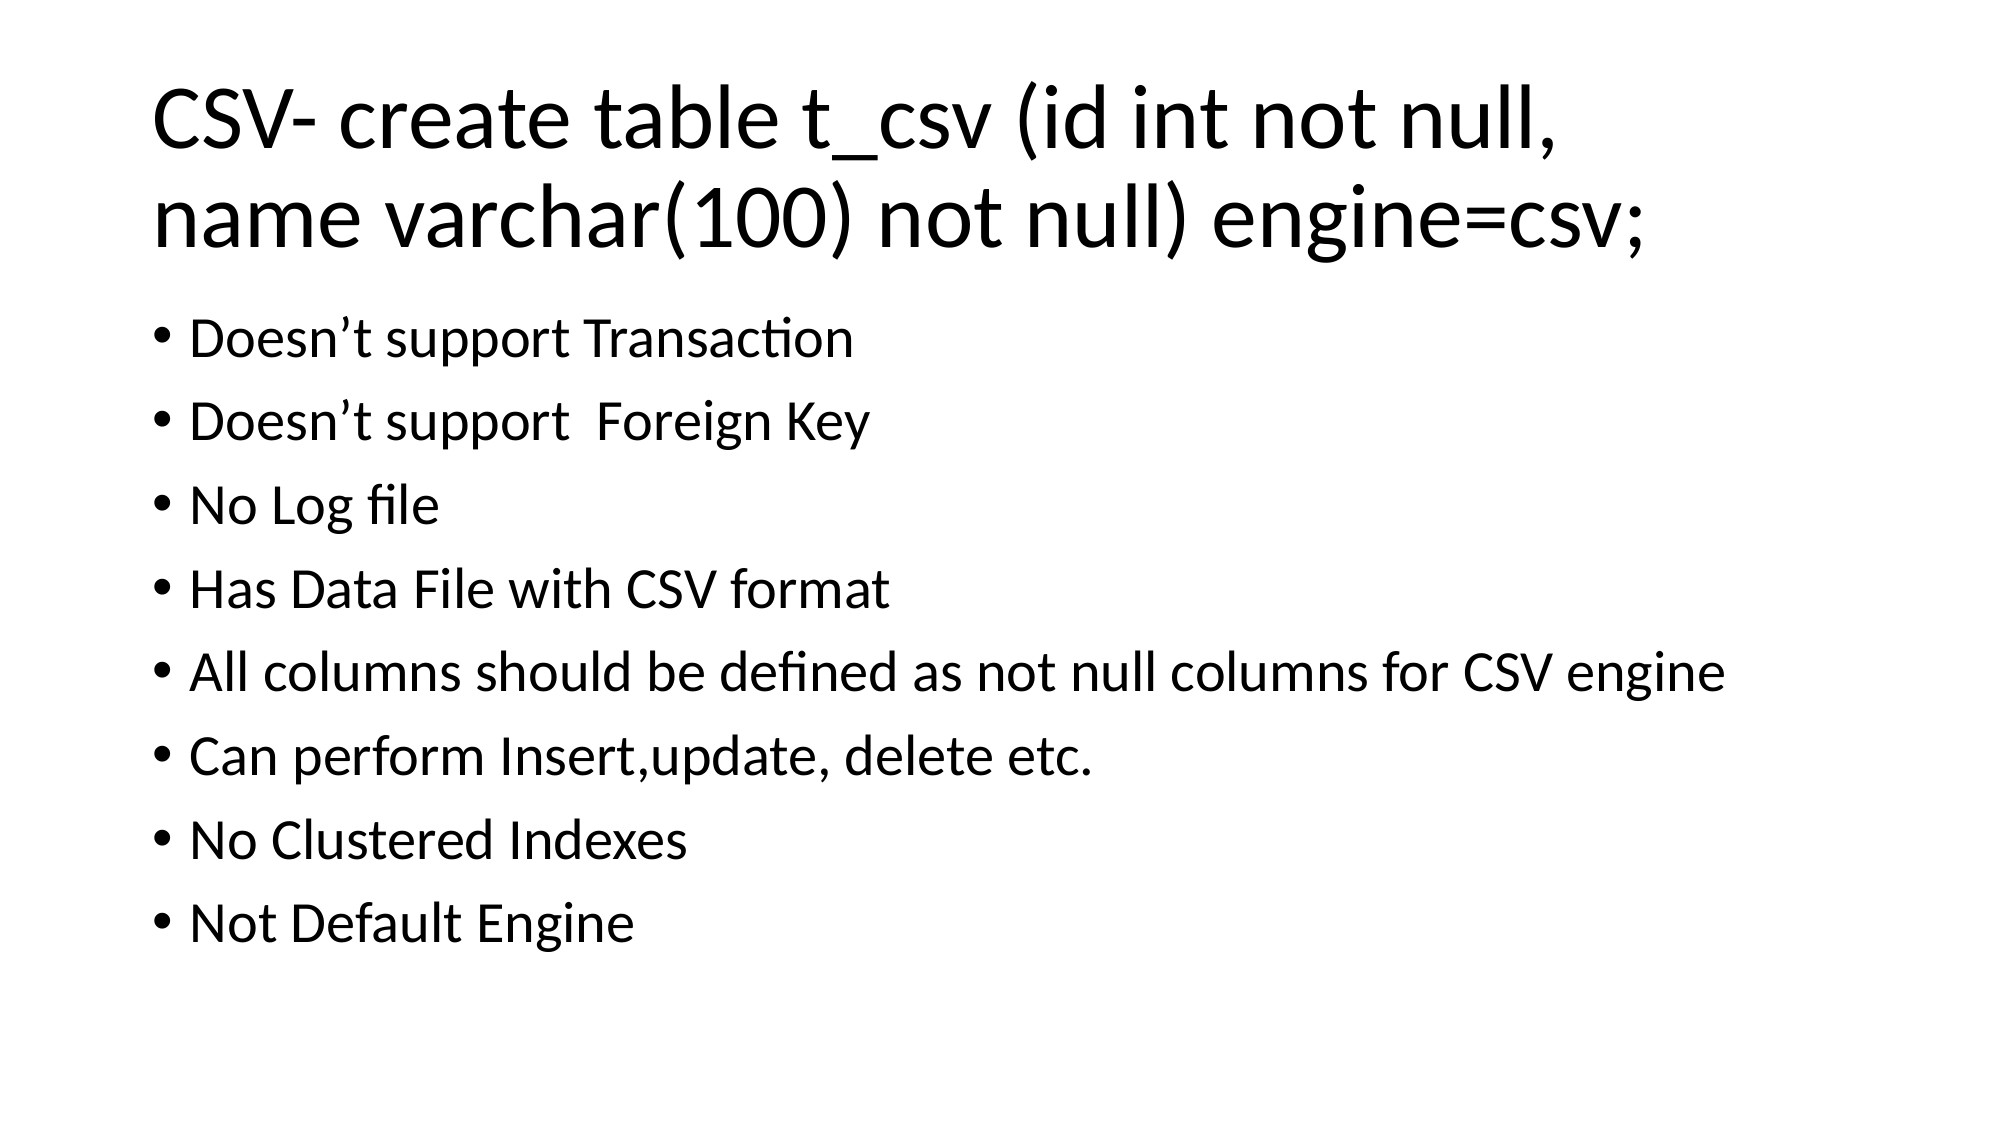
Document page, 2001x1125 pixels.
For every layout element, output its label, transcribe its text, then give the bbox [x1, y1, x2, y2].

list Doesn’t support Transaction Doesn’t support Foreign Key No Log file Has Data File with CSV format All columns should be defined as not null columns for CSV engine Can perform Insert,update, delete etc. No Clustered Indexes Not Default Engine [137, 299, 1863, 1014]
title CSV- create table t_csv (id int not null, name varchar(100) not null) engine=csv; [137, 59, 1863, 278]
